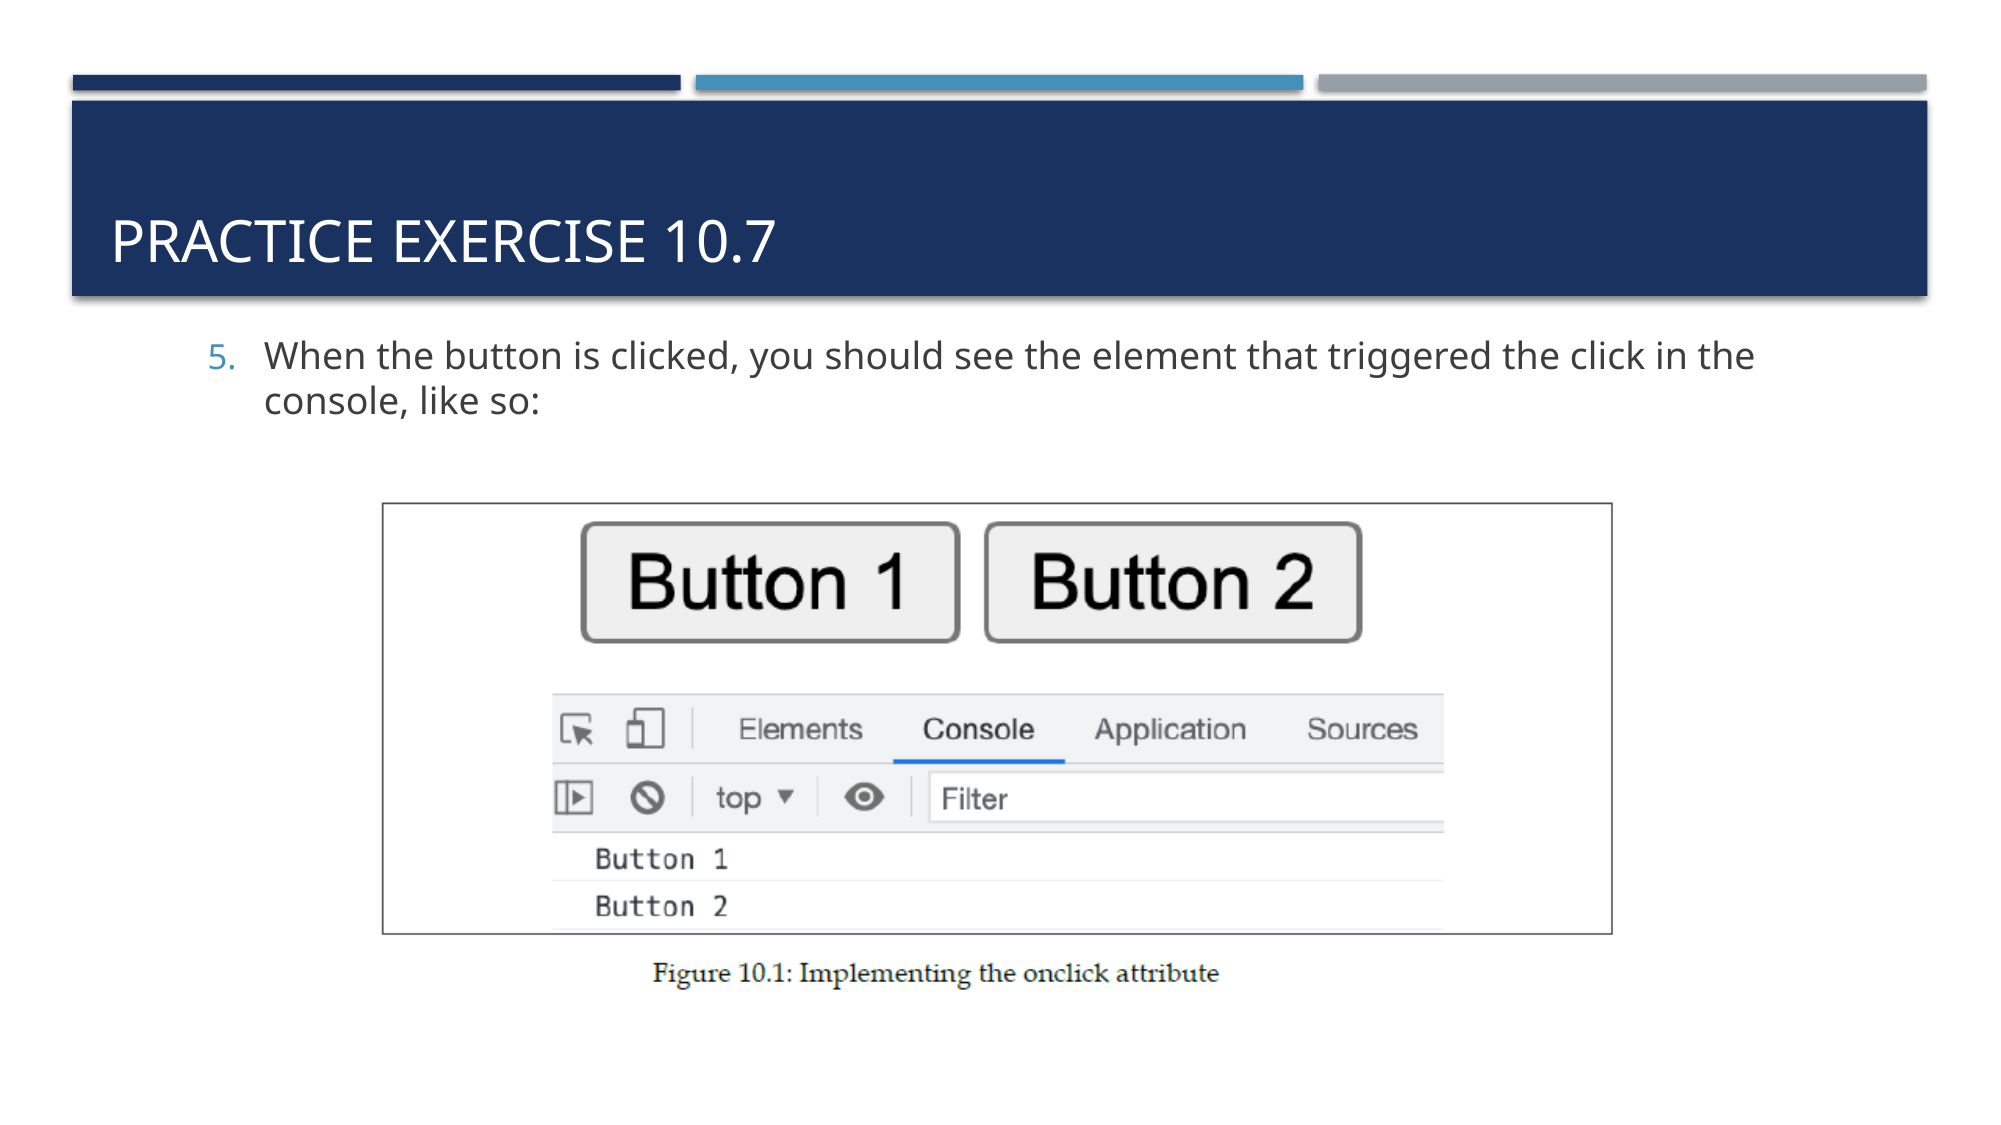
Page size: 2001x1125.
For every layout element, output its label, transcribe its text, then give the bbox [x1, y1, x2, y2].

title Practice exercise 10.7 [95, 115, 1905, 282]
picture [375, 495, 1624, 993]
list When the button is clicked, you should see the element that triggered the click in the console, like so: [95, 324, 1905, 1090]
